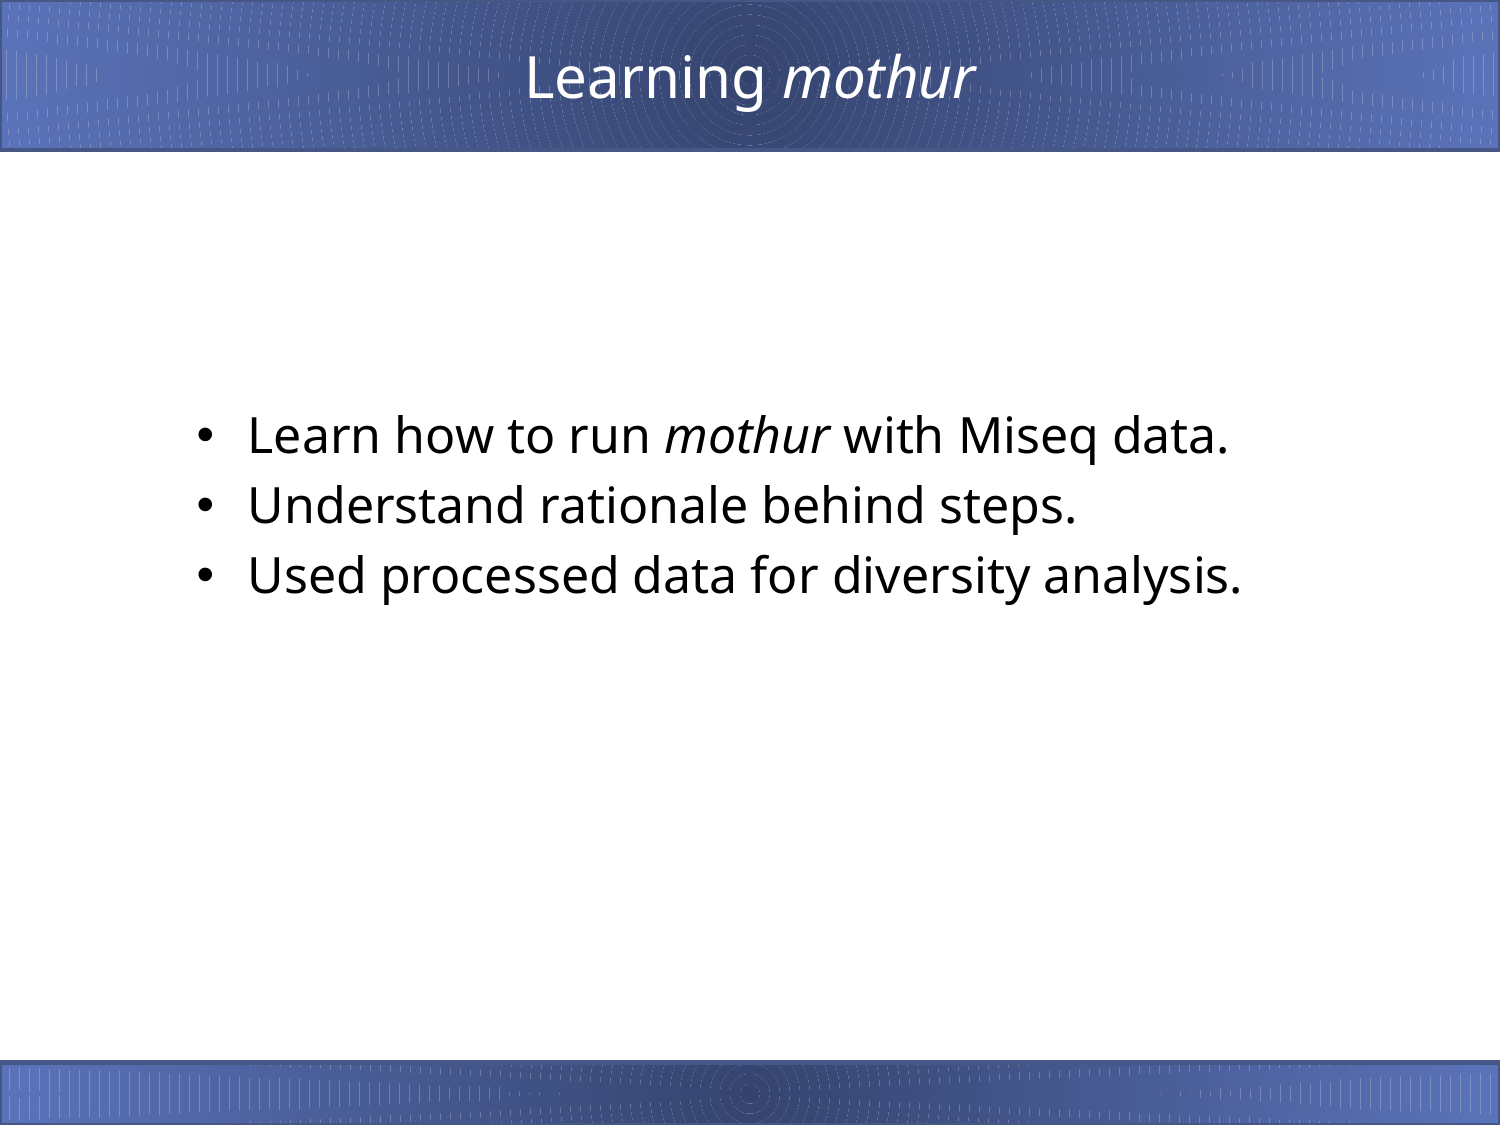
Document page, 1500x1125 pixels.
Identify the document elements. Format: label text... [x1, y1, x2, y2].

title Learning mothur [150, 0, 1350, 150]
list Learn how to run mothur with Miseq data. Understand rationale behind steps. Used processed data for diversity analysis. [183, 397, 1383, 1125]
